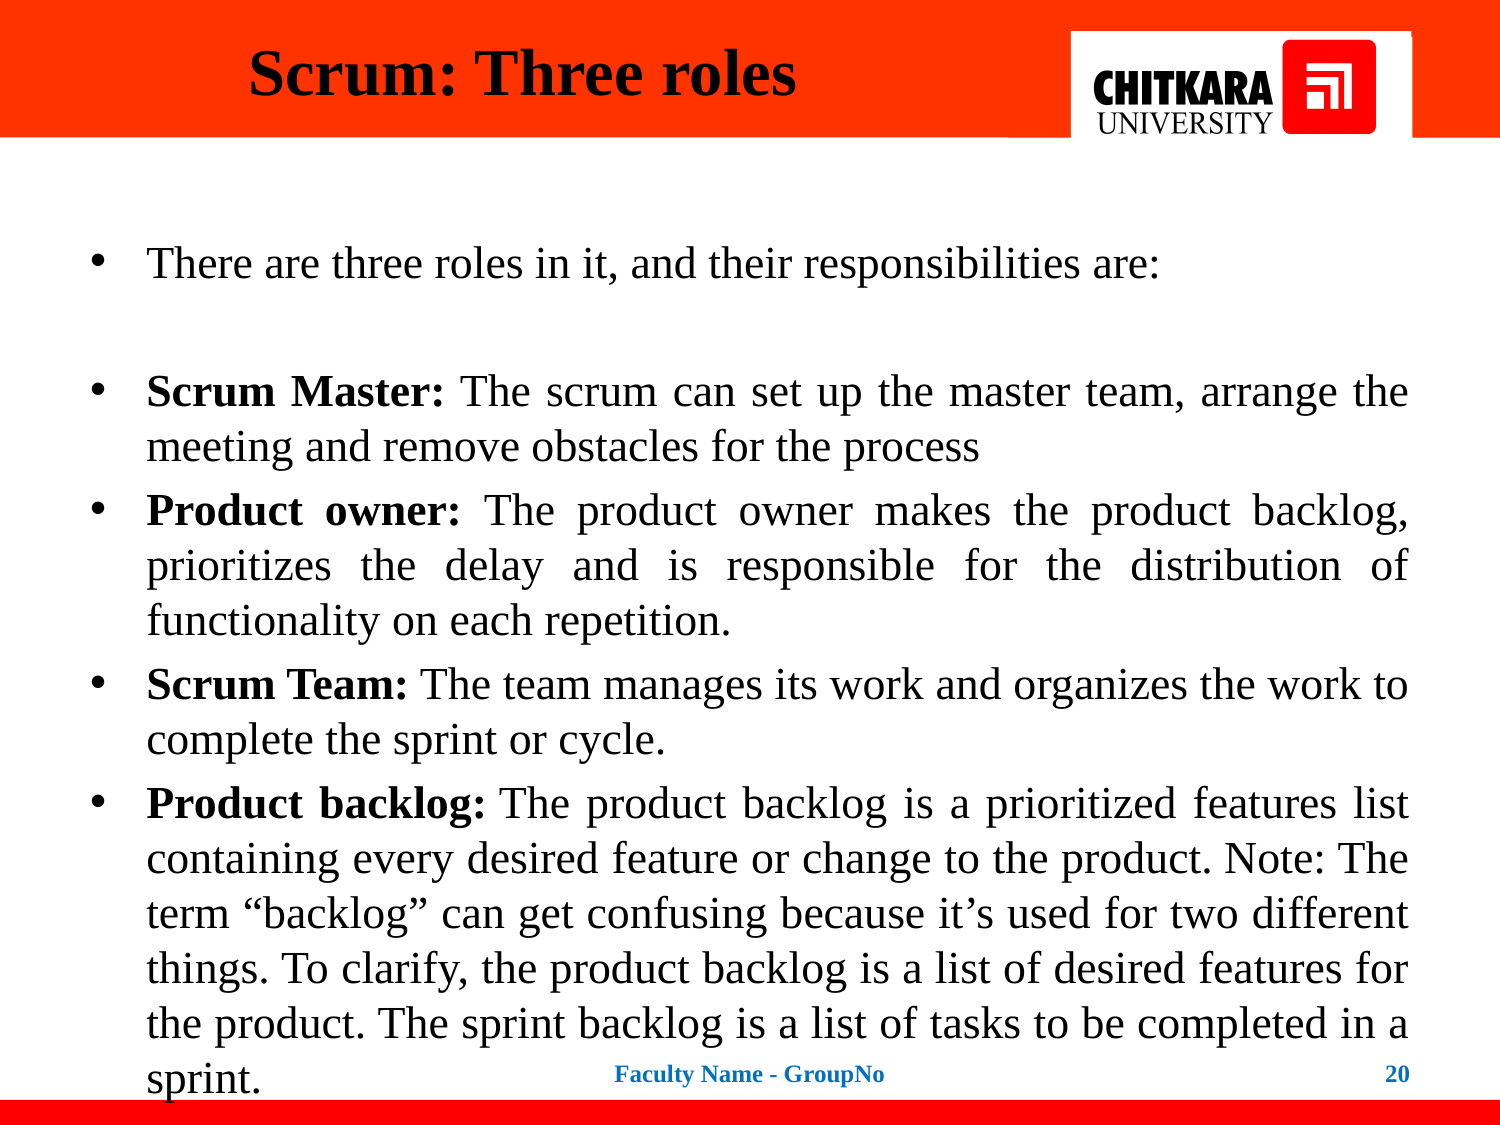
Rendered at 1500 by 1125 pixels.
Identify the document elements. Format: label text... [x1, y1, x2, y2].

footer Faculty Name - GroupNo [512, 1042, 988, 1103]
list There are three roles in it, and their responsibilities are: Scrum Master: The scrum can set up the master team, arrange the meeting and remove obstacles for the process Product owner: The product owner makes the product backlog, prioritizes the delay and is responsible for the distribution of functionality on each repetition. Scrum Team: The team manages its work and organizes the work to complete the sprint or cycle. Product backlog: The product backlog is a prioritized features list containing every desired feature or change to the product. Note: The term “backlog” can get confusing because it’s used for two different things. To clarify, the product backlog is a list of desired features for the product. The sprint backlog is a list of tasks to be completed in a sprint. [74, 224, 1426, 968]
slide_number 20 [1074, 1042, 1425, 1103]
picture [1074, 37, 1391, 138]
title Scrum: Three roles [0, 0, 1063, 138]
